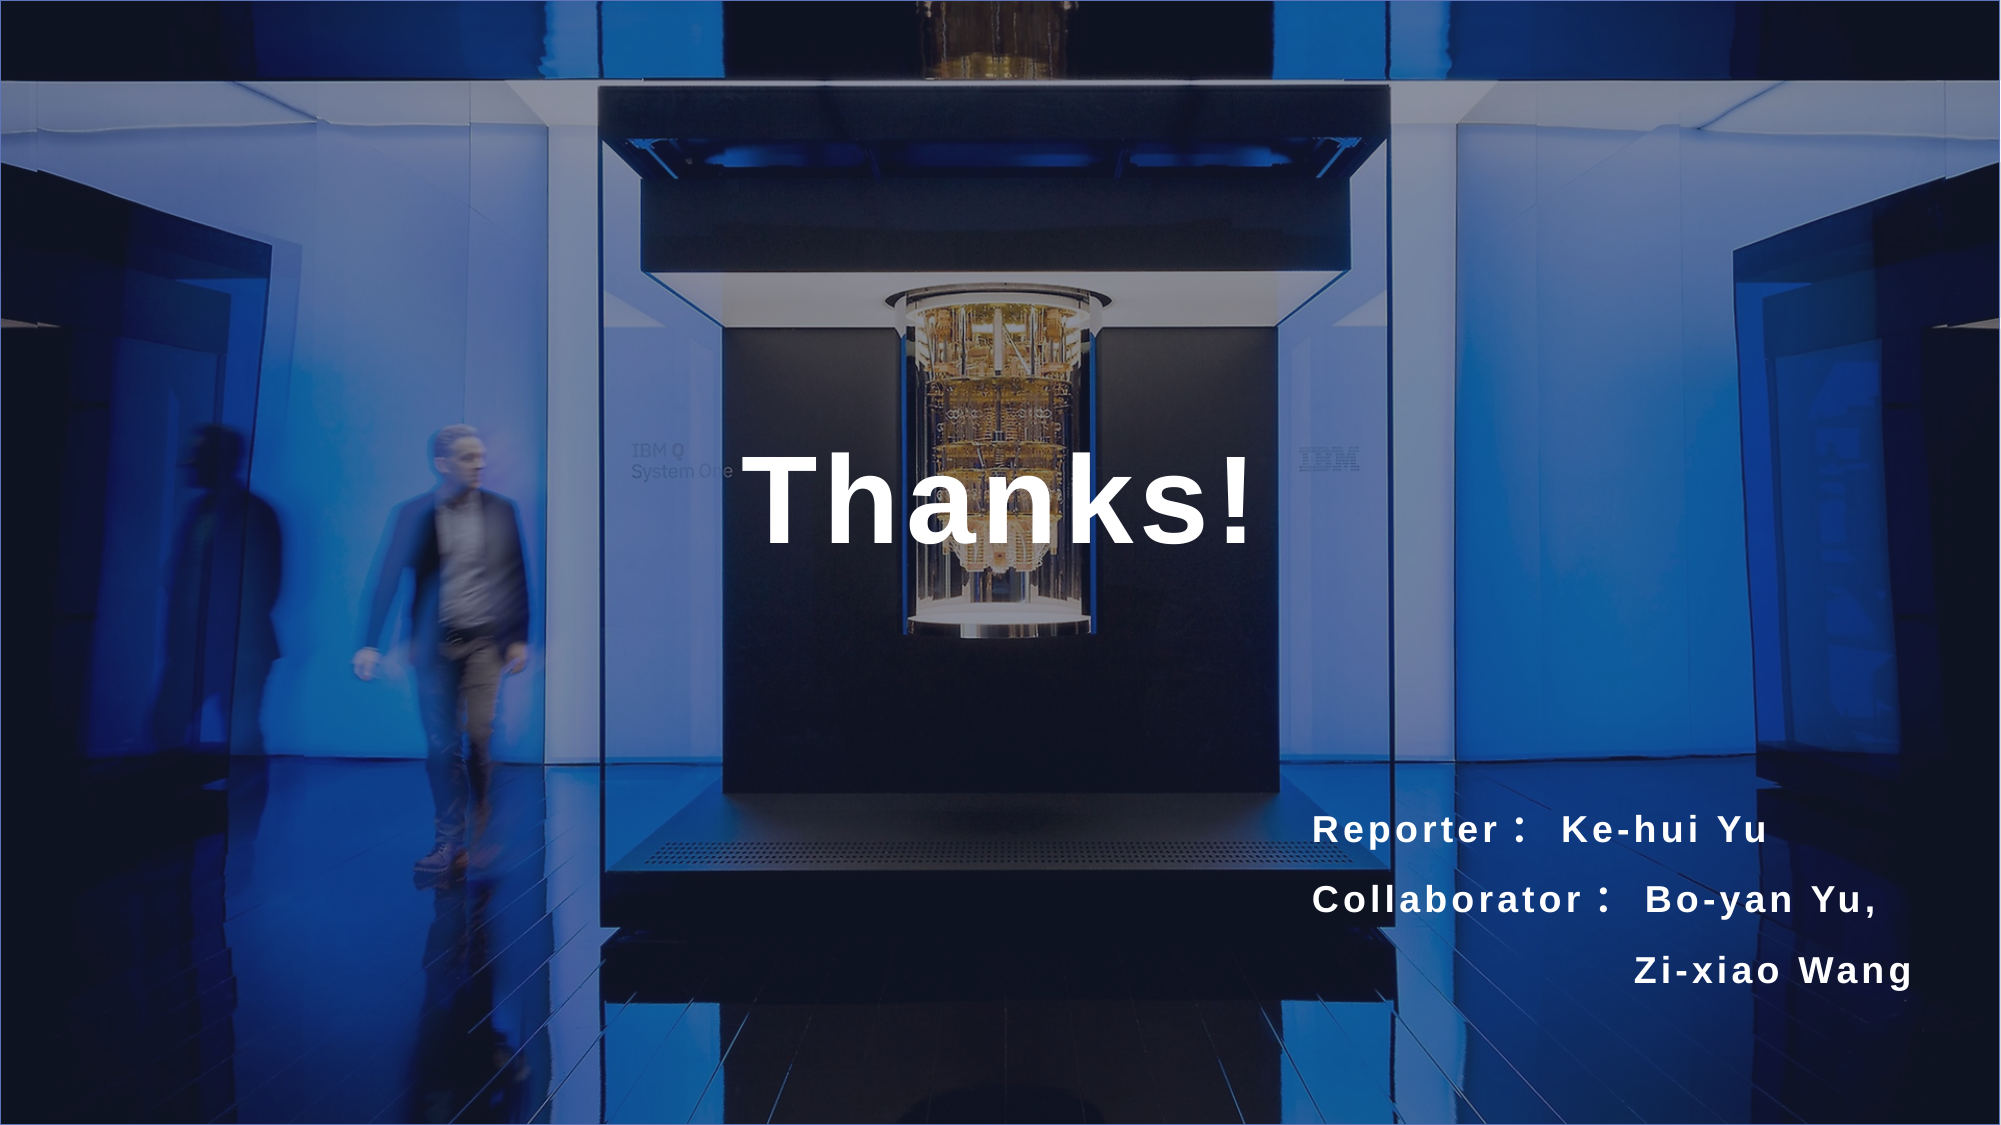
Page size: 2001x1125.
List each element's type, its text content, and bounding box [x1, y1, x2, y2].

text_box [0, 0, 2000, 1125]
text_box Thanks! [196, 154, 1804, 577]
text_box Reporter：Ke-hui Yu Collaborator：Bo-yan Yu, Zi-xiao Wang [1297, 792, 1927, 1055]
